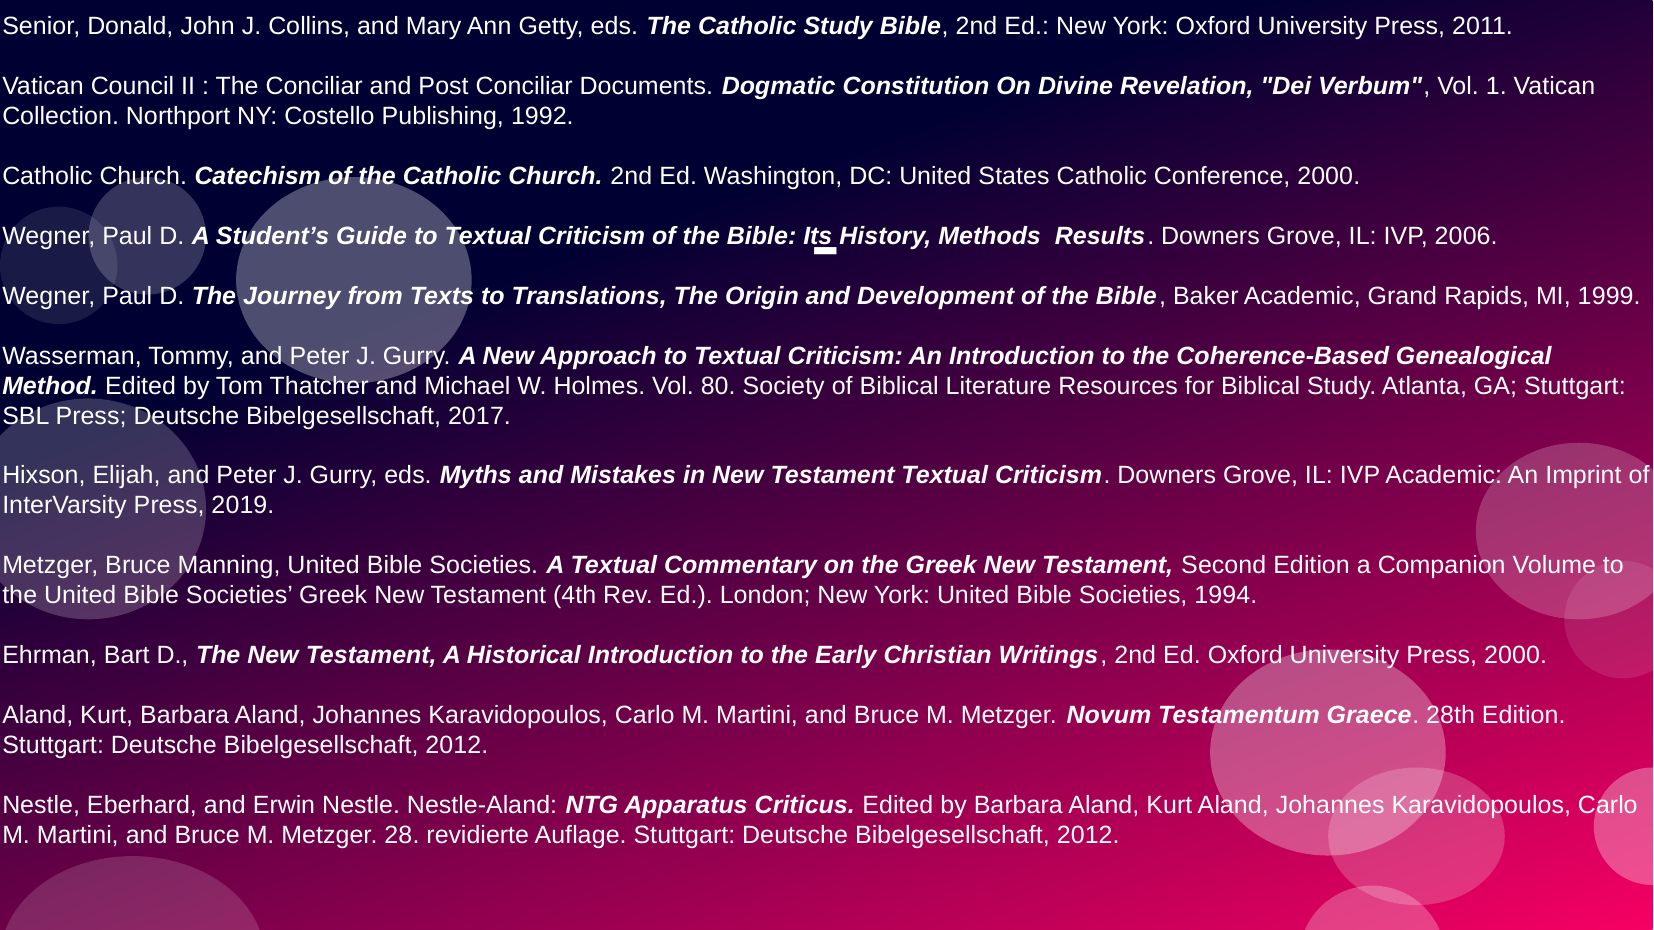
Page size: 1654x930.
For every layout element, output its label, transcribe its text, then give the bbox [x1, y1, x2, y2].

text_box Senior, Donald, John J. Collins, and Mary Ann Getty, eds. The Catholic Study Bible, 2nd Ed.: New York: Oxford University Press, 2011. Vatican Council II : The Conciliar and Post Conciliar Documents. Dogmatic Constitution On Divine Revelation, "Dei Verbum", Vol. 1. Vatican Collection. Northport NY: Costello Publishing, 1992. Catholic Church. Catechism of the Catholic Church. 2nd Ed. Washington, DC: United States Catholic Conference, 2000. Wegner, Paul D. A Student’s Guide to Textual Criticism of the Bible: Its History, Methods Results. Downers Grove, IL: IVP, 2006. Wegner, Paul D. The Journey from Texts to Translations, The Origin and Development of the Bible, Baker Academic, Grand Rapids, MI, 1999. Wasserman, Tommy, and Peter J. Gurry. A New Approach to Textual Criticism: An Introduction to the Coherence-Based Genealogical Method. Edited by Tom Thatcher and Michael W. Holmes. Vol. 80. Society of Biblical Literature Resources for Biblical Study. Atlanta, GA; Stuttgart: SBL Press; Deutsche Bibelgesellschaft, 2017. Hixson, Elijah, and Peter J. Gurry, eds. Myths and Mistakes in New Testament Textual Criticism. Downers Grove, IL: IVP Academic: An Imprint of InterVarsity Press, 2019. Metzger, Bruce Manning, United Bible Societies. A Textual Commentary on the Greek New Testament, Second Edition a Companion Volume to the United Bible Societies’ Greek New Testament (4th Rev. Ed.). London; New York: United Bible Societies, 1994. Ehrman, Bart D., The New Testament, A Historical Introduction to the Early Christian Writings, 2nd Ed. Oxford University Press, 2000. Aland, Kurt, Barbara Aland, Johannes Karavidopoulos, Carlo M. Martini, and Bruce M. Metzger. Novum Testamentum Graece. 28th Edition. Stuttgart: Deutsche Bibelgesellschaft, 2012. Nestle, Eberhard, and Erwin Nestle. Nestle-Aland: NTG Apparatus Criticus. Edited by Barbara Aland, Kurt Aland, Johannes Karavidopoulos, Carlo M. Martini, and Bruce M. Metzger. 28. revidierte Auflage. Stuttgart: Deutsche Bibelgesellschaft, 2012. [0, 0, 1654, 930]
